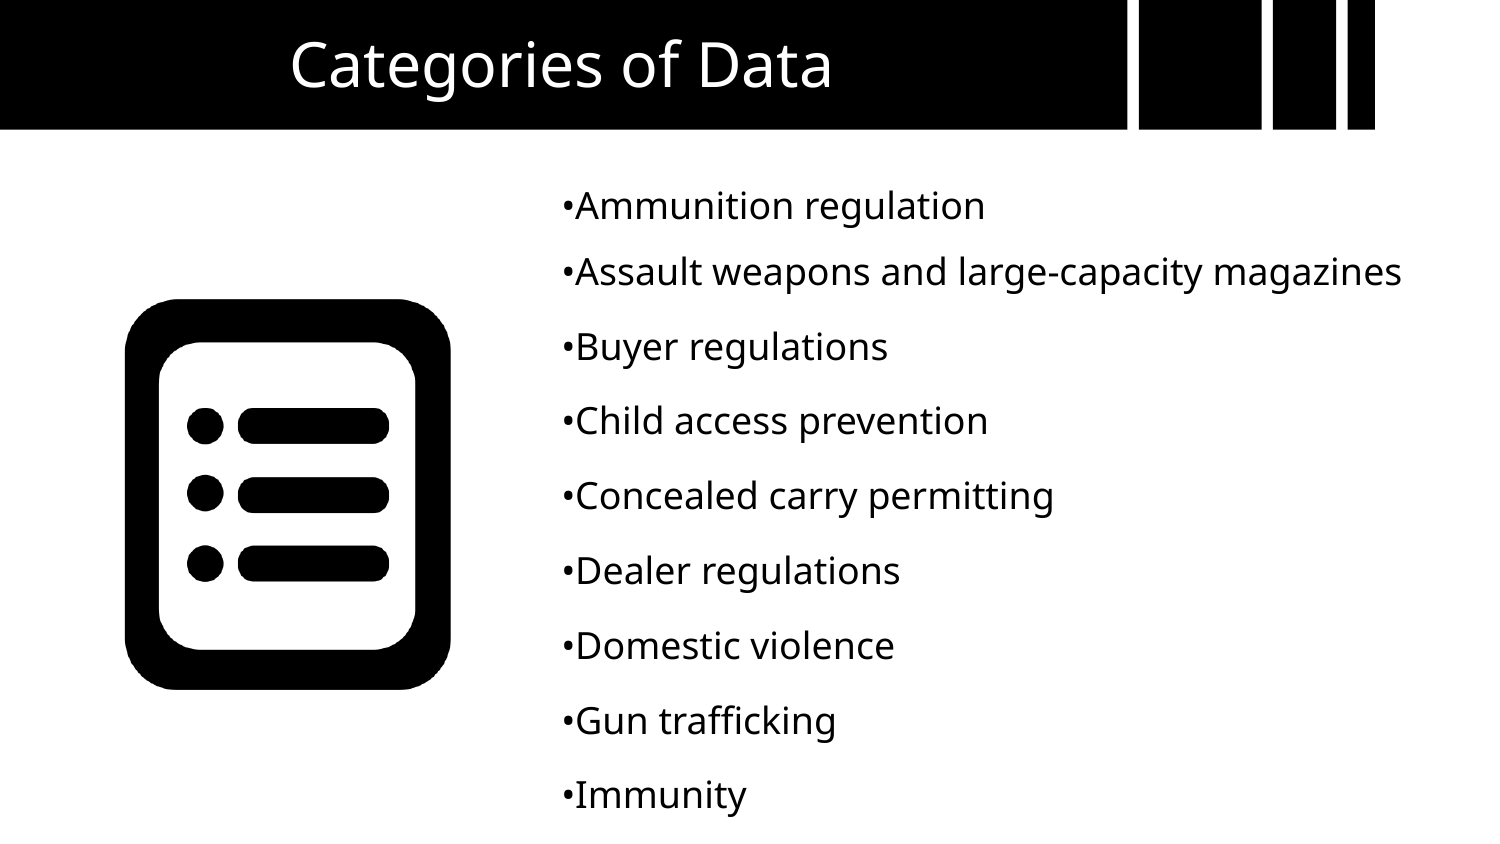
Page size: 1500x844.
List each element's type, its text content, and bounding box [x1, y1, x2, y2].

text_box [1347, 0, 1375, 130]
text_box Categories of Data [5, 10, 1119, 88]
text_box [1272, 0, 1337, 130]
text_box [1138, 0, 1262, 130]
picture [92, 299, 483, 690]
text_box •Ammunition regulation •Assault weapons and large-capacity magazines •Buyer regulations •Child access prevention •Concealed carry permitting •Dealer regulations •Domestic violence •Gun trafficking •Immunity [546, 291, 1422, 699]
text_box [0, 0, 1128, 130]
